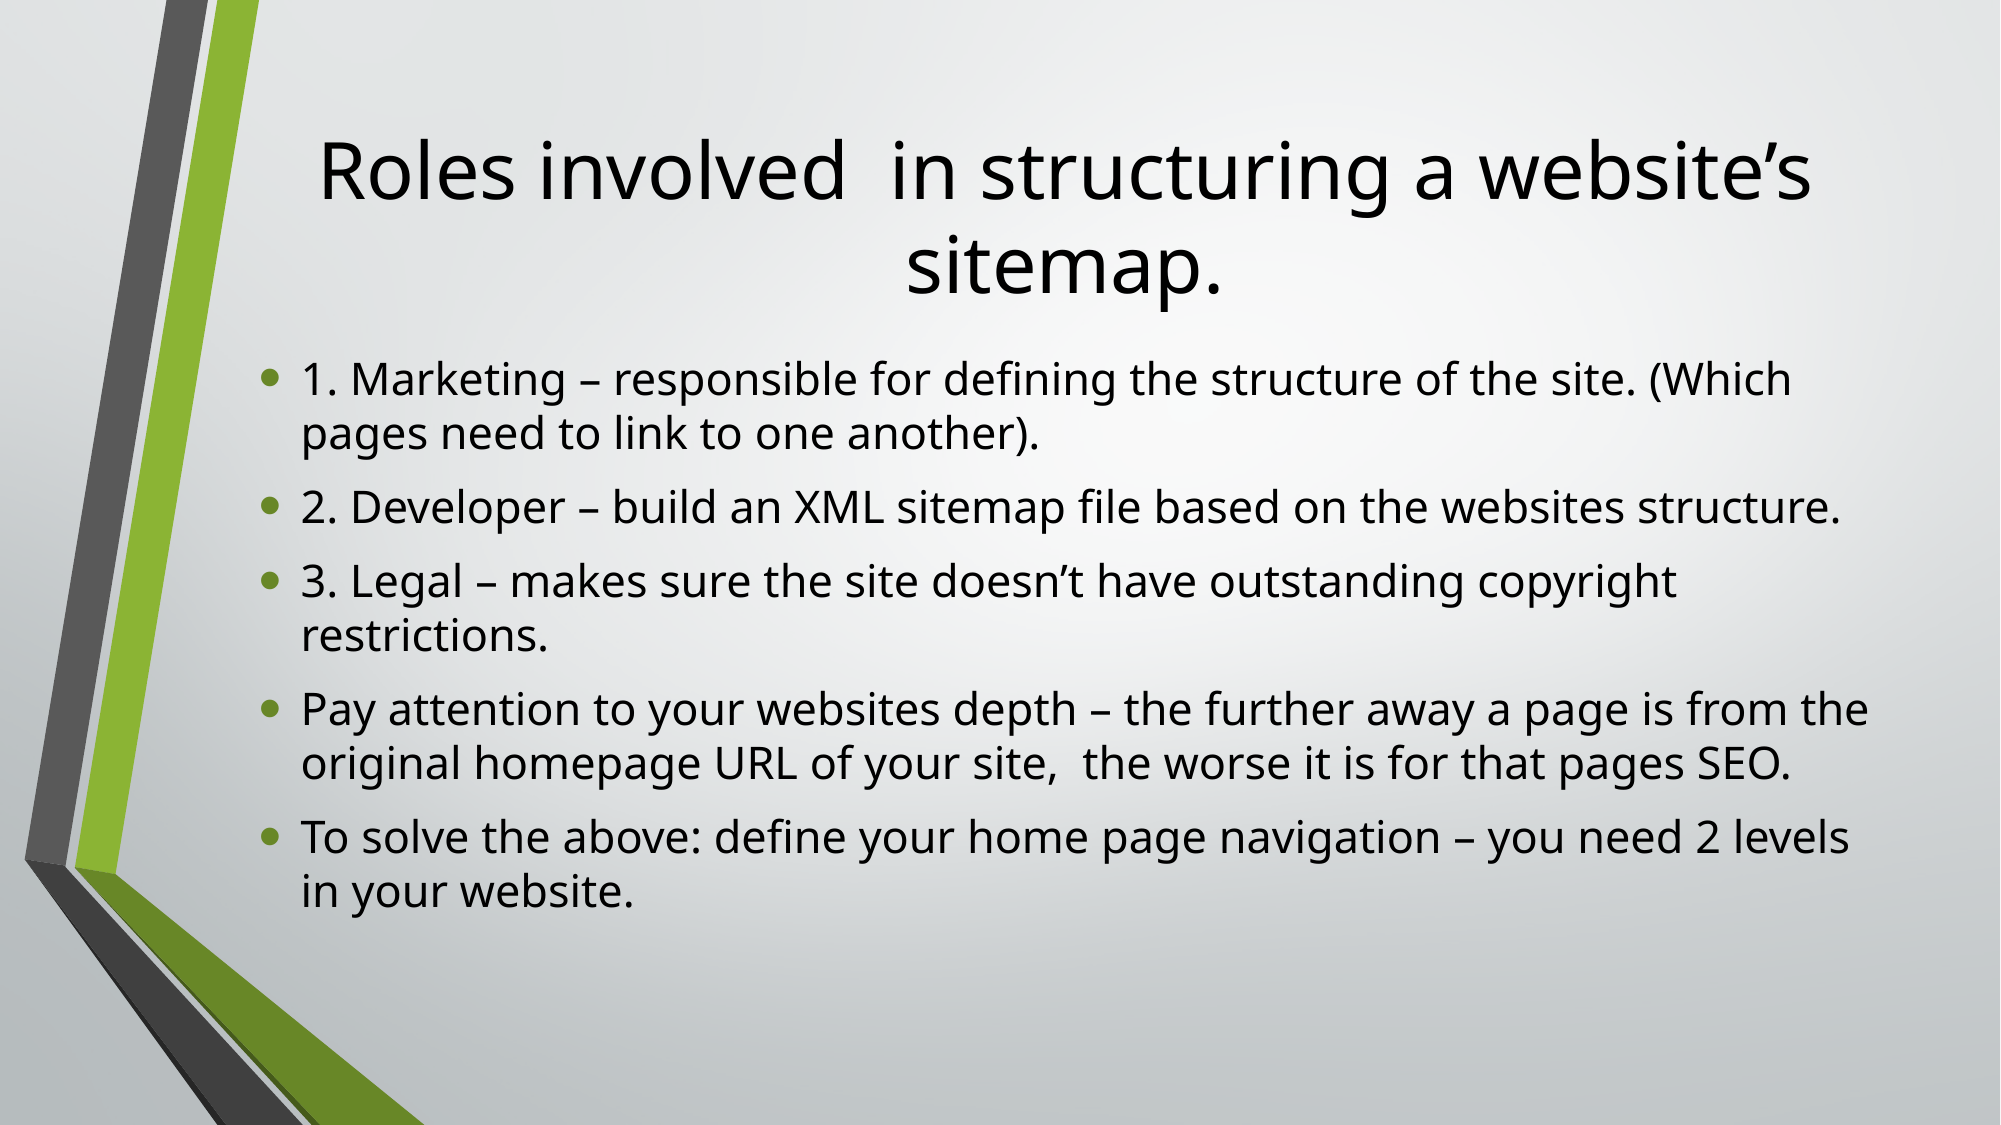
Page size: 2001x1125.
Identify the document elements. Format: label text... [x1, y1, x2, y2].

list 1. Marketing – responsible for defining the structure of the site. (Which pages need to link to one another). 2. Developer – build an XML sitemap file based on the websites structure. 3. Legal – makes sure the site doesn’t have outstanding copyright restrictions. Pay attention to your websites depth – the further away a page is from the original homepage URL of your site, the worse it is for that pages SEO. To solve the above: define your home page navigation – you need 2 levels in your website. [243, 317, 1887, 950]
title Roles involved in structuring a website’s sitemap. [243, 112, 1887, 317]
